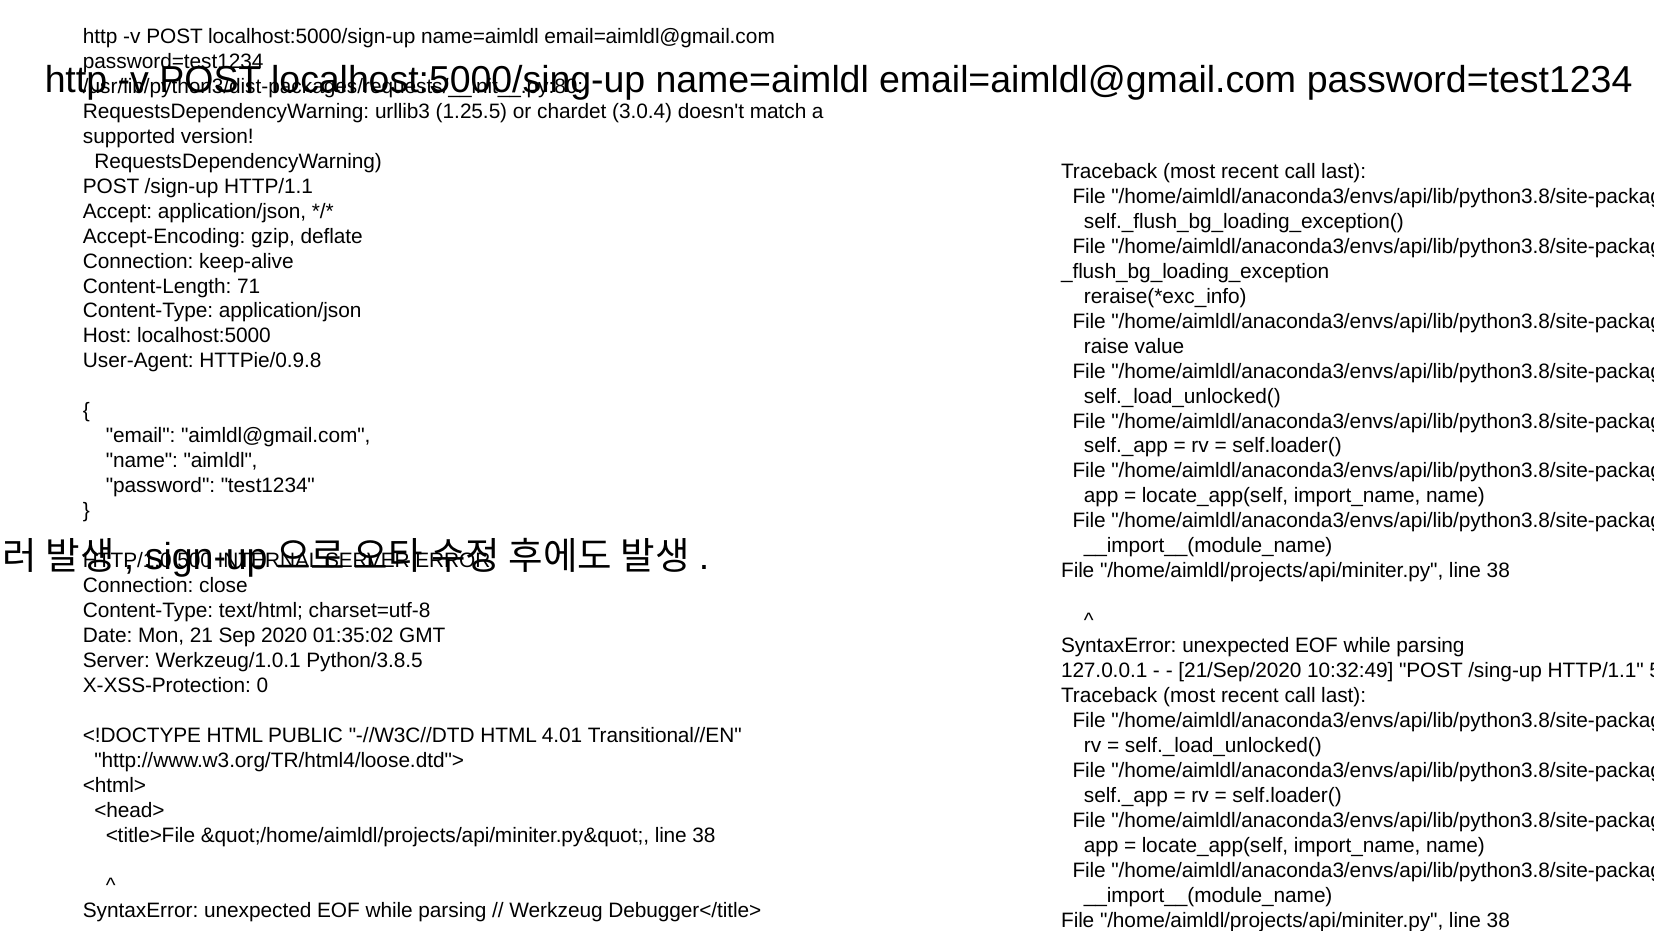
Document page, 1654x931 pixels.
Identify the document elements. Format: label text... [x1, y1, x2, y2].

text_box http -v POST localhost:5000/sign-up name=aimldl email=aimldl@gmail.com password=test1234 /usr/lib/python3/dist-packages/requests/__init__.py:80: RequestsDependencyWarning: urllib3 (1.25.5) or chardet (3.0.4) doesn't match a supported version! RequestsDependencyWarning) POST /sign-up HTTP/1.1 Accept: application/json, */* Accept-Encoding: gzip, deflate Connection: keep-alive Content-Length: 71 Content-Type: application/json Host: localhost:5000 User-Agent: HTTPie/0.9.8 { "email": "aimldl@gmail.com", "name": "aimldl", "password": "test1234" } HTTP/1.0 500 INTERNAL SERVER ERROR Connection: close Content-Type: text/html; charset=utf-8 Date: Mon, 21 Sep 2020 01:35:02 GMT Server: Werkzeug/1.0.1 Python/3.8.5 X-XSS-Protection: 0 <!DOCTYPE HTML PUBLIC "-//W3C//DTD HTML 4.01 Transitional//EN" "http://www.w3.org/TR/html4/loose.dtd"> <html> <head> <title>File &quot;/home/aimldl/projects/api/miniter.py&quot;, line 38 ^ SyntaxError: unexpected EOF while parsing // Werkzeug Debugger</title> ... </body> </html> <!-- Traceback (most recent call last): File "/home/aimldl/anaconda3/envs/api/lib/python3.8/site-packages/flask/cli.py", line 343, in __call__ rv = self._load_unlocked() File "/home/aimldl/anaconda3/envs/api/lib/python3.8/site-packages/flask/cli.py", line 330, in _load_unlocked self._app = rv = self.loader() File "/home/aimldl/anaconda3/envs/api/lib/python3.8/site-packages/flask/cli.py", line 388, in load_app app = locate_app(self, import_name, name) File "/home/aimldl/anaconda3/envs/api/lib/python3.8/site-packages/flask/cli.py", line 240, in locate_app __import__(module_name) File "/home/aimldl/projects/api/miniter.py", line 38 ^ SyntaxError: unexpected EOF while parsing --> [68, 15, 855, 931]
text_box http -v POST localhost:5000/sing-up name=aimldl email=aimldl@gmail.com password=test1234 [29, 48, 68, 105]
text_box Traceback (most recent call last): File "/home/aimldl/anaconda3/envs/api/lib/python3.8/site-packages/flask/cli.py", line 338, in __call__ self._flush_bg_loading_exception() File "/home/aimldl/anaconda3/envs/api/lib/python3.8/site-packages/flask/cli.py", line 326, in _flush_bg_loading_exception reraise(*exc_info) File "/home/aimldl/anaconda3/envs/api/lib/python3.8/site-packages/flask/_compat.py", line 39, in reraise raise value File "/home/aimldl/anaconda3/envs/api/lib/python3.8/site-packages/flask/cli.py", line 314, in _load_app self._load_unlocked() File "/home/aimldl/anaconda3/envs/api/lib/python3.8/site-packages/flask/cli.py", line 330, in _load_unlocked self._app = rv = self.loader() File "/home/aimldl/anaconda3/envs/api/lib/python3.8/site-packages/flask/cli.py", line 388, in load_app app = locate_app(self, import_name, name) File "/home/aimldl/anaconda3/envs/api/lib/python3.8/site-packages/flask/cli.py", line 240, in locate_app __import__(module_name) File "/home/aimldl/projects/api/miniter.py", line 38 ^ SyntaxError: unexpected EOF while parsing 127.0.0.1 - - [21/Sep/2020 10:32:49] "POST /sing-up HTTP/1.1" 500 - Traceback (most recent call last): File "/home/aimldl/anaconda3/envs/api/lib/python3.8/site-packages/flask/cli.py", line 343, in __call__ rv = self._load_unlocked() File "/home/aimldl/anaconda3/envs/api/lib/python3.8/site-packages/flask/cli.py", line 330, in _load_unlocked self._app = rv = self.loader() File "/home/aimldl/anaconda3/envs/api/lib/python3.8/site-packages/flask/cli.py", line 388, in load_app app = locate_app(self, import_name, name) File "/home/aimldl/anaconda3/envs/api/lib/python3.8/site-packages/flask/cli.py", line 240, in locate_app __import__(module_name) File "/home/aimldl/projects/api/miniter.py", line 38 ^ SyntaxError: unexpected EOF while parsing [1046, 150, 1654, 931]
text_box 에러 발생, sign-up으로 오타 수정 후에도 발생. [0, 524, 728, 594]
text_box http -v POST localhost:5000/sing-up name=aimldl email=aimldl@gmail.com password=test1234 [855, 48, 1648, 105]
